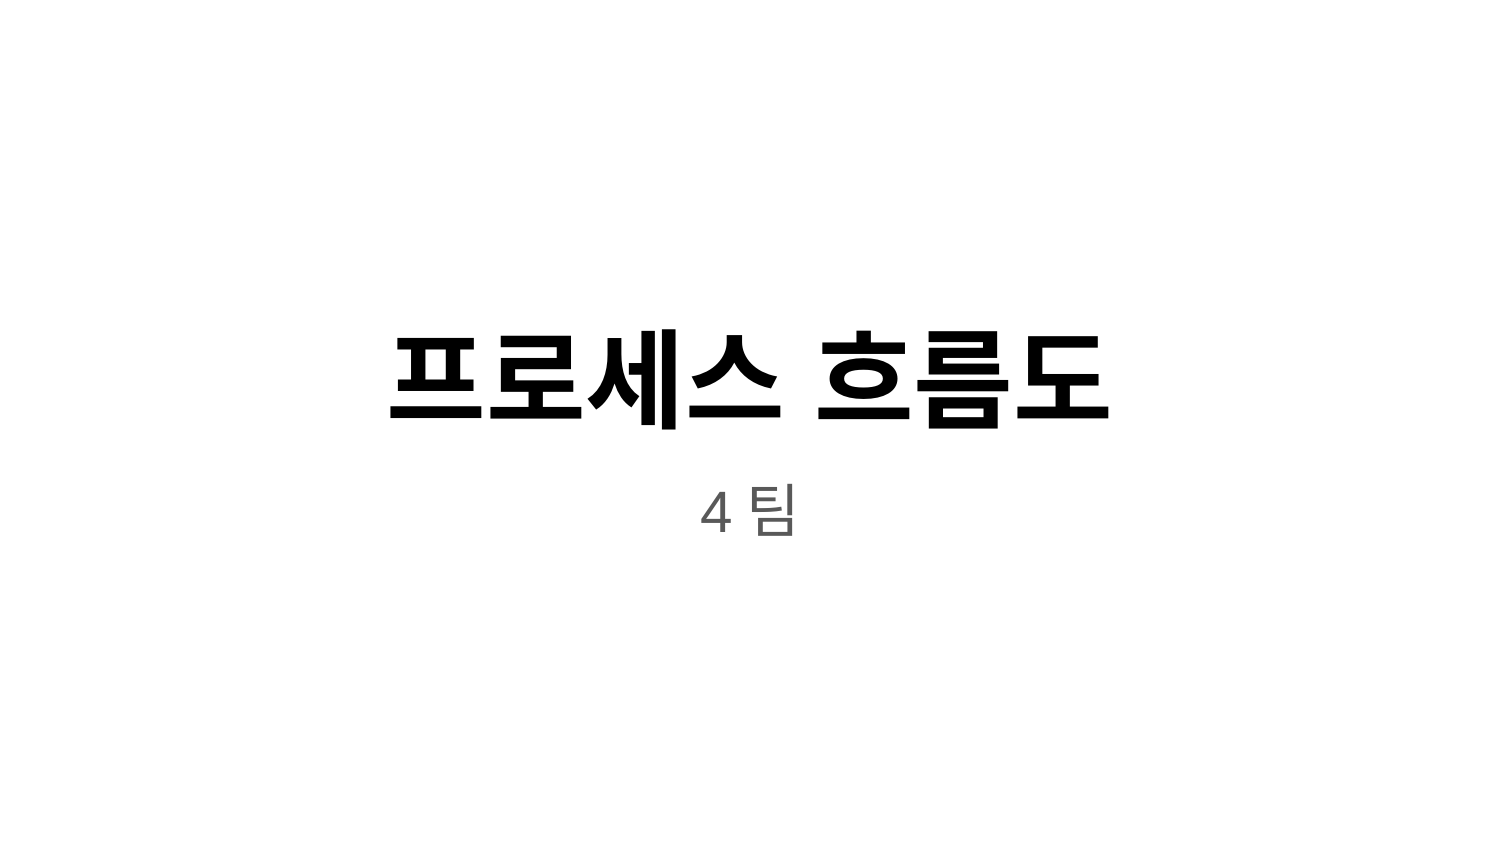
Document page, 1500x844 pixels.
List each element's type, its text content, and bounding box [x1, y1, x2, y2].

title 프로세스 흐름도 [51, 122, 1449, 459]
subtitle 4팀 [51, 464, 1449, 595]
